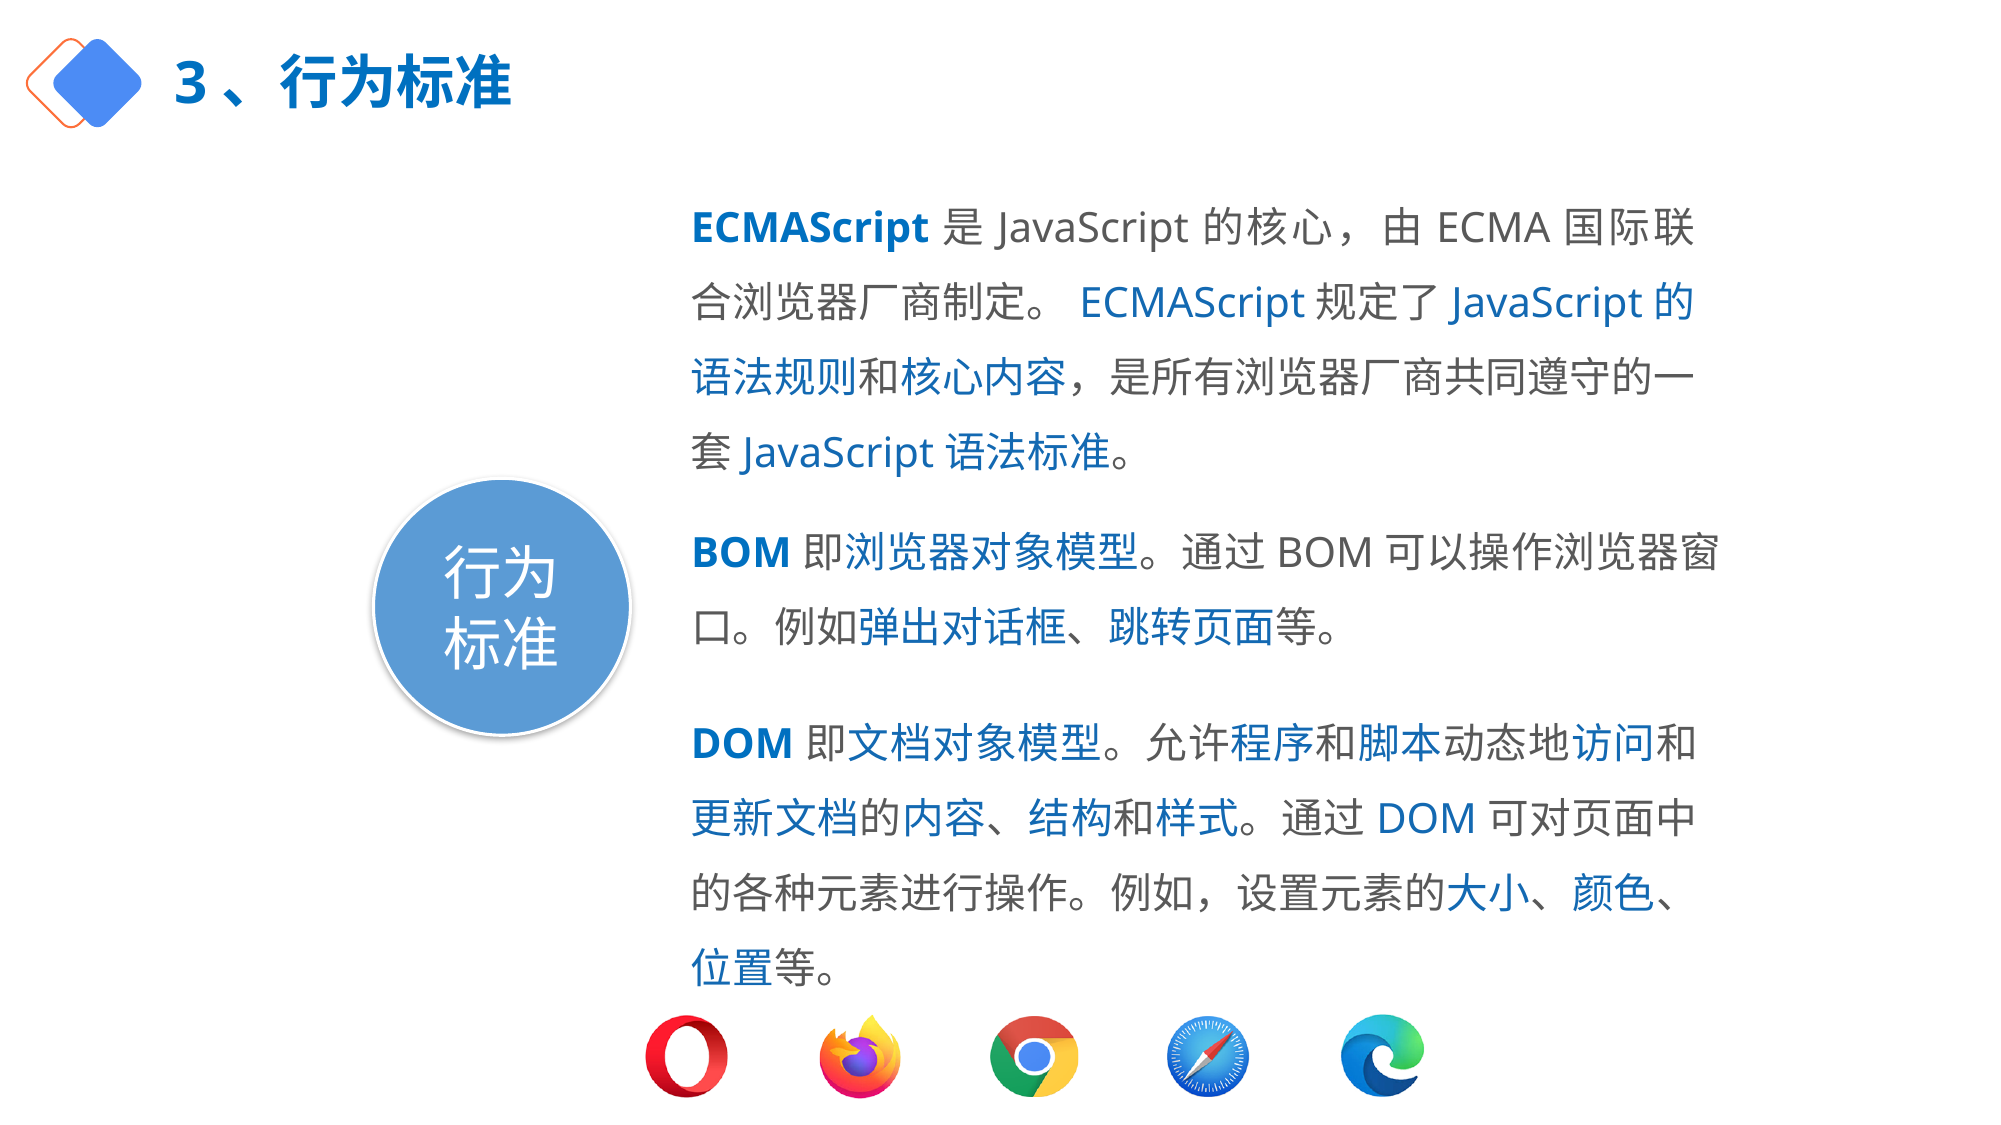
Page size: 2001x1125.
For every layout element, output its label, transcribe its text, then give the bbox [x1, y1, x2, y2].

text_box DOM即文档对象模型。允许程序和脚本动态地访问和更新文档的内容、结构和样式。通过DOM可对页面中的各种元素进行操作。例如，设置元素的大小、颜色、位置等。 [676, 684, 1713, 999]
picture [568, 999, 1545, 1110]
text_box ECMAScript是JavaScript的核心，由ECMA国际联合浏览器厂商制定。ECMAScript规定了JavaScript的语法规则和核心内容，是所有浏览器厂商共同遵守的一套JavaScript语法标准。 [676, 168, 1710, 484]
text_box 行为标准 [371, 476, 632, 737]
title 3、行为标准 [159, 25, 929, 144]
text_box BOM即浏览器对象模型。通过BOM可以操作浏览器窗口。例如弹出对话框、跳转页面等。 [676, 492, 1737, 733]
